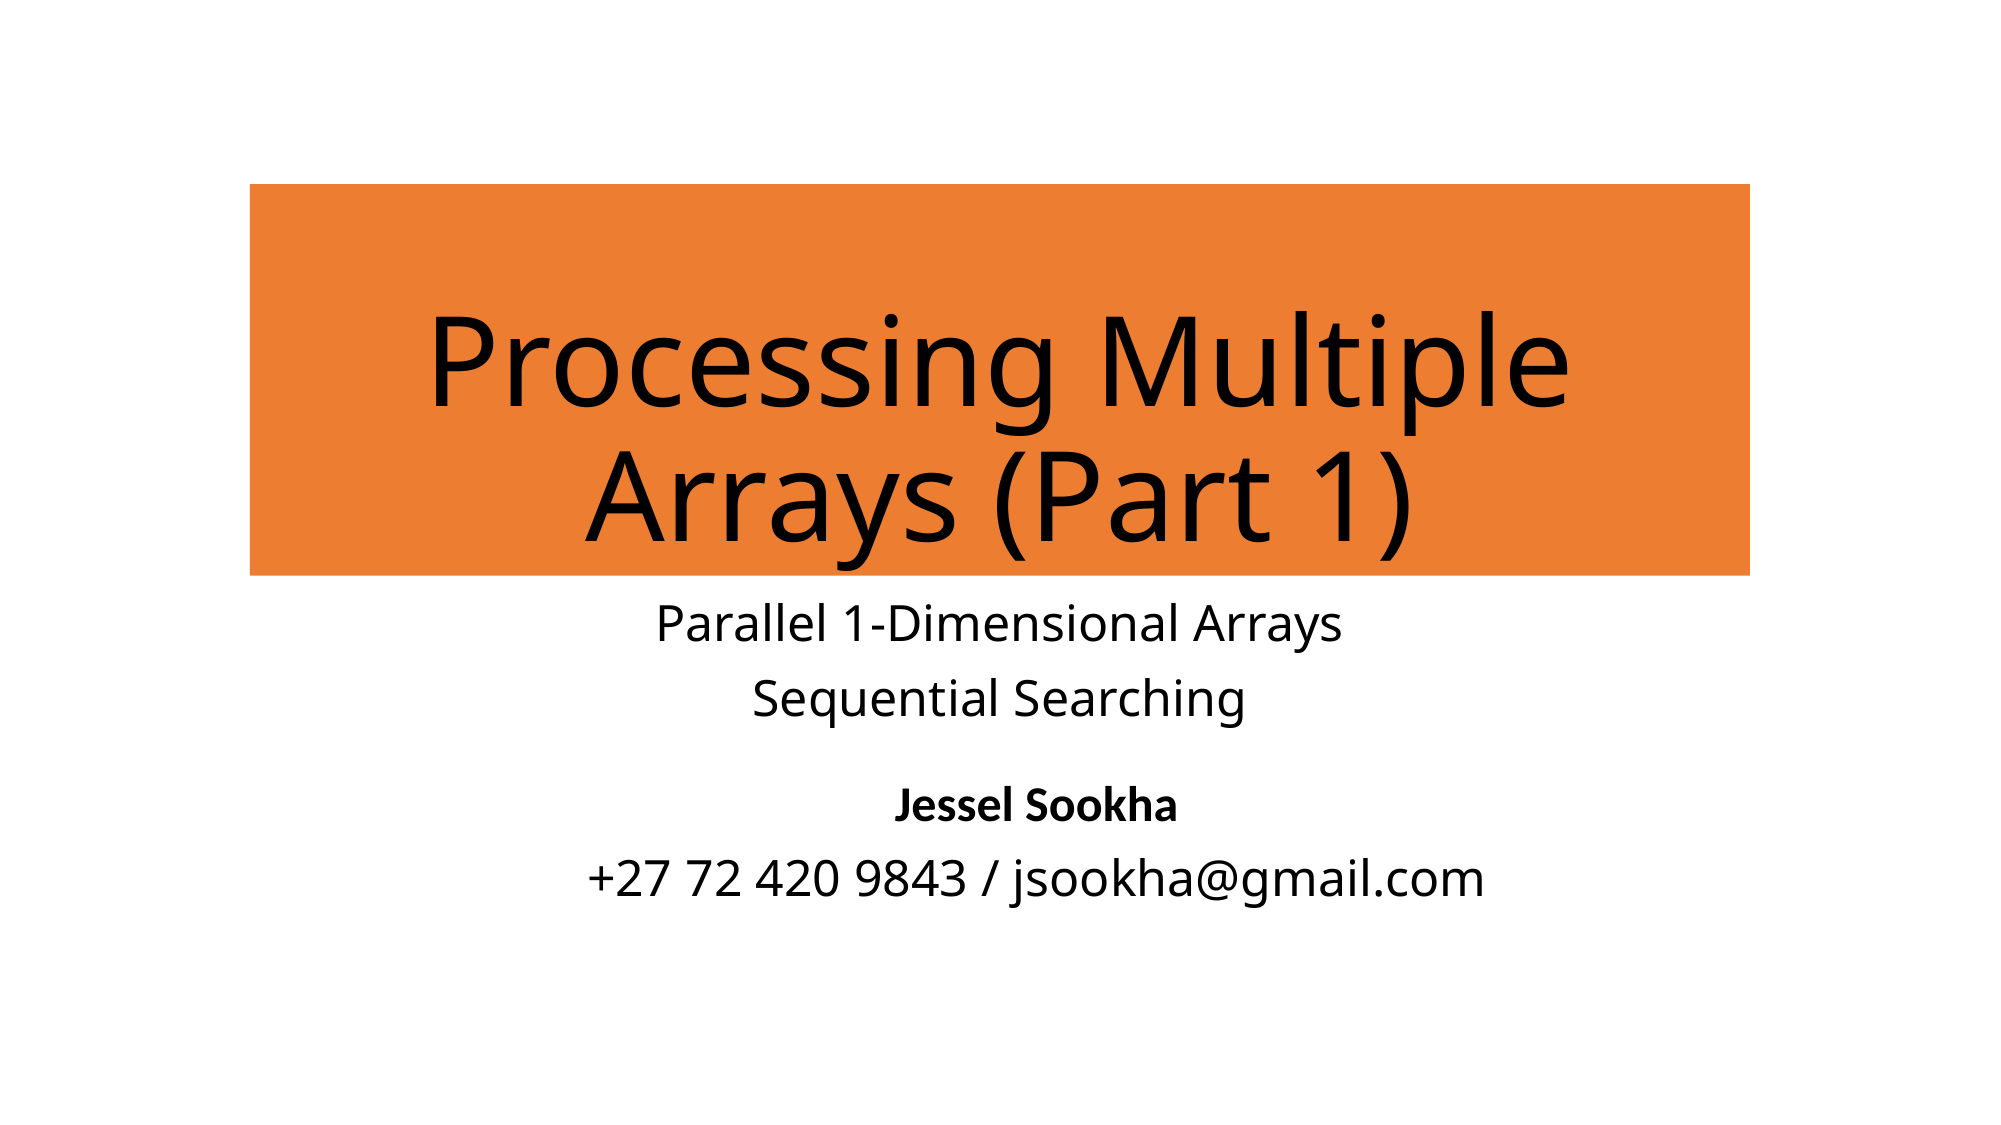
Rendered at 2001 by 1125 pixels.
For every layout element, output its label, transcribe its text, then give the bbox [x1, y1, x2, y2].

title Processing Multiple Arrays (Part 1) [249, 184, 1750, 576]
text_box Jessel Sookha +27 72 420 9843 / jsookha@gmail.com [286, 771, 1787, 937]
subtitle Parallel 1-Dimensional Arrays Sequential Searching [249, 590, 1750, 756]
